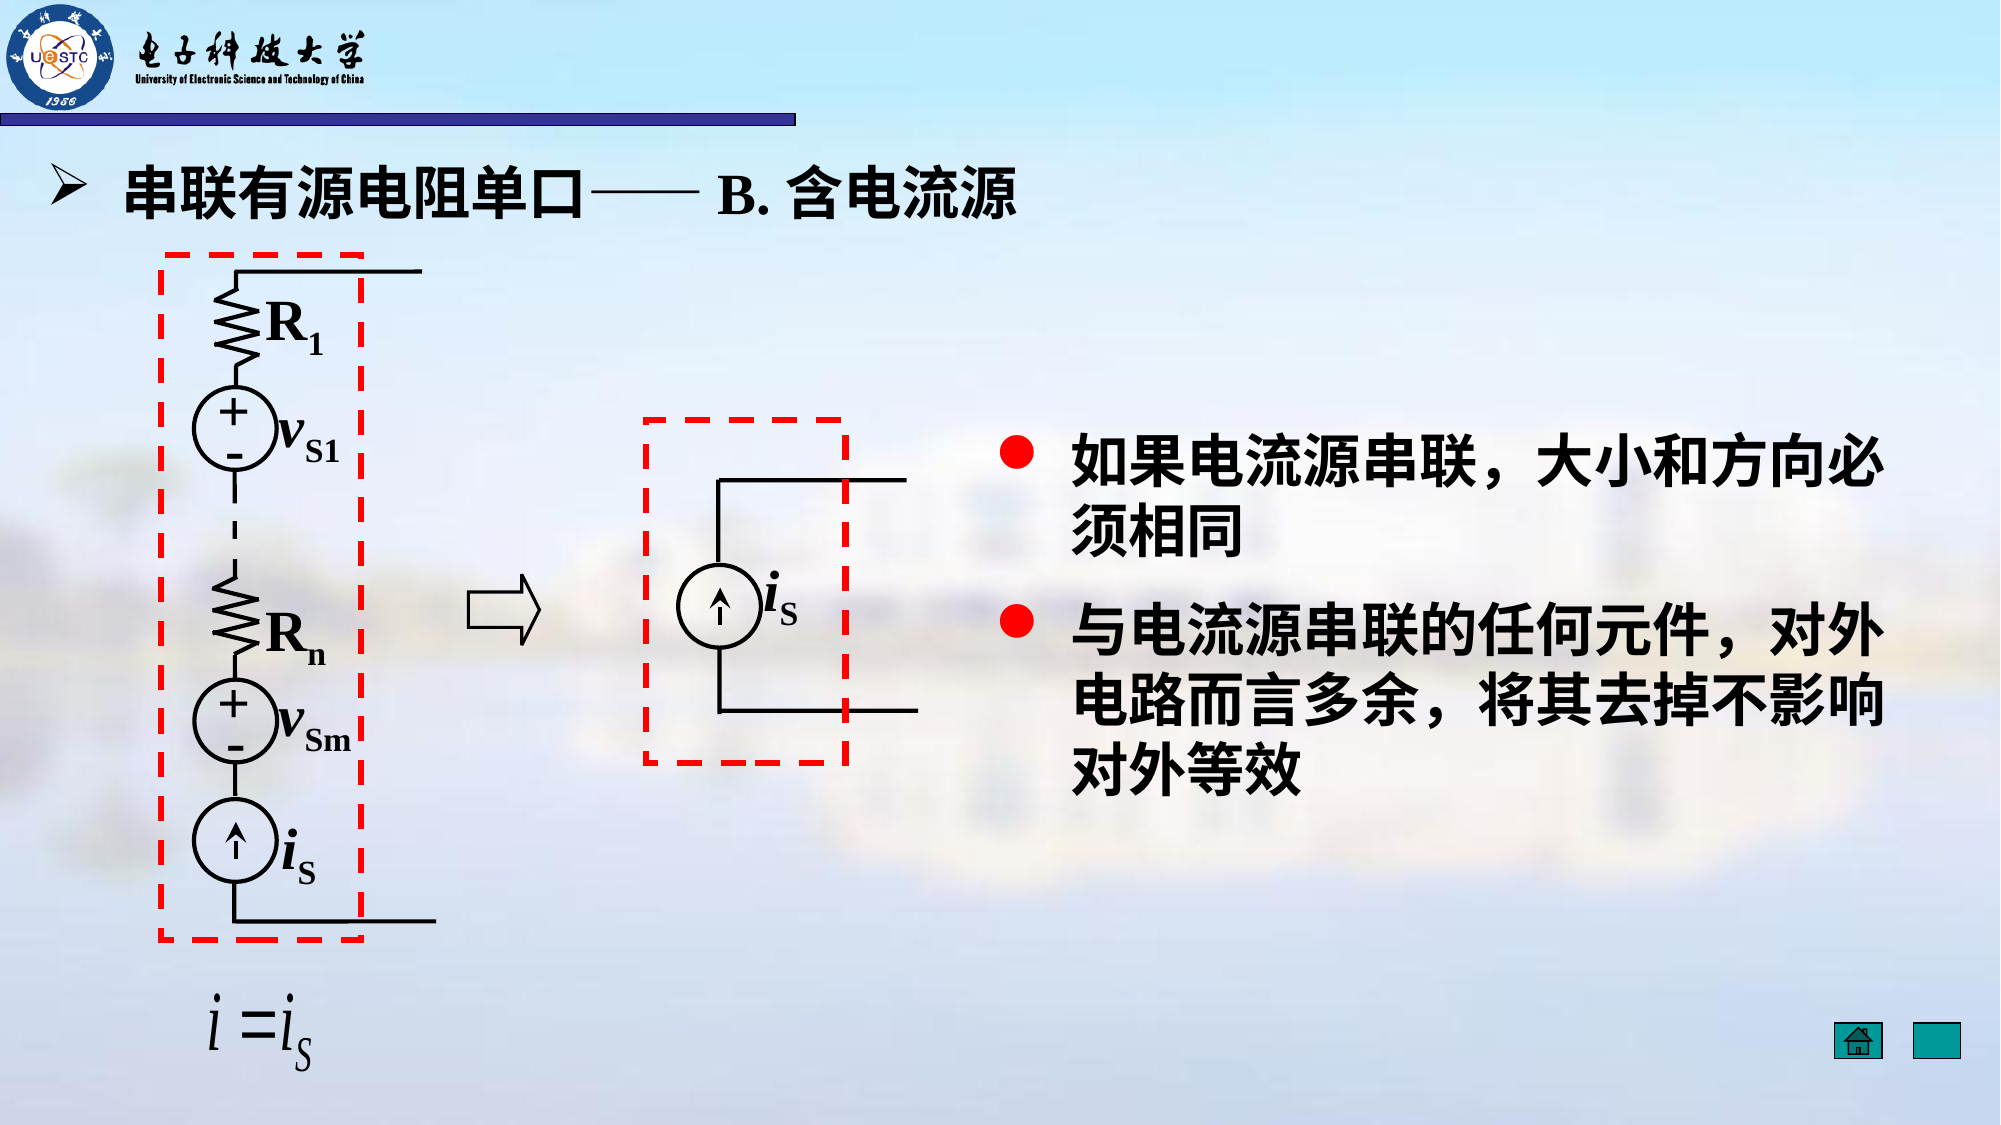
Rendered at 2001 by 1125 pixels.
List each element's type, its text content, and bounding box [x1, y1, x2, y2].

text_box 如果电流源串联，大小和方向必须相同 与电流源串联的任何元件，对外电路而言多余，将其去掉不影响对外等效 [980, 416, 1934, 811]
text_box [645, 420, 919, 764]
text_box [468, 574, 540, 646]
text_box 串联有源电阻单口——B.含电流源 [31, 149, 1253, 234]
picture [0, 0, 2001, 1125]
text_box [199, 964, 323, 1094]
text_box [161, 255, 437, 941]
